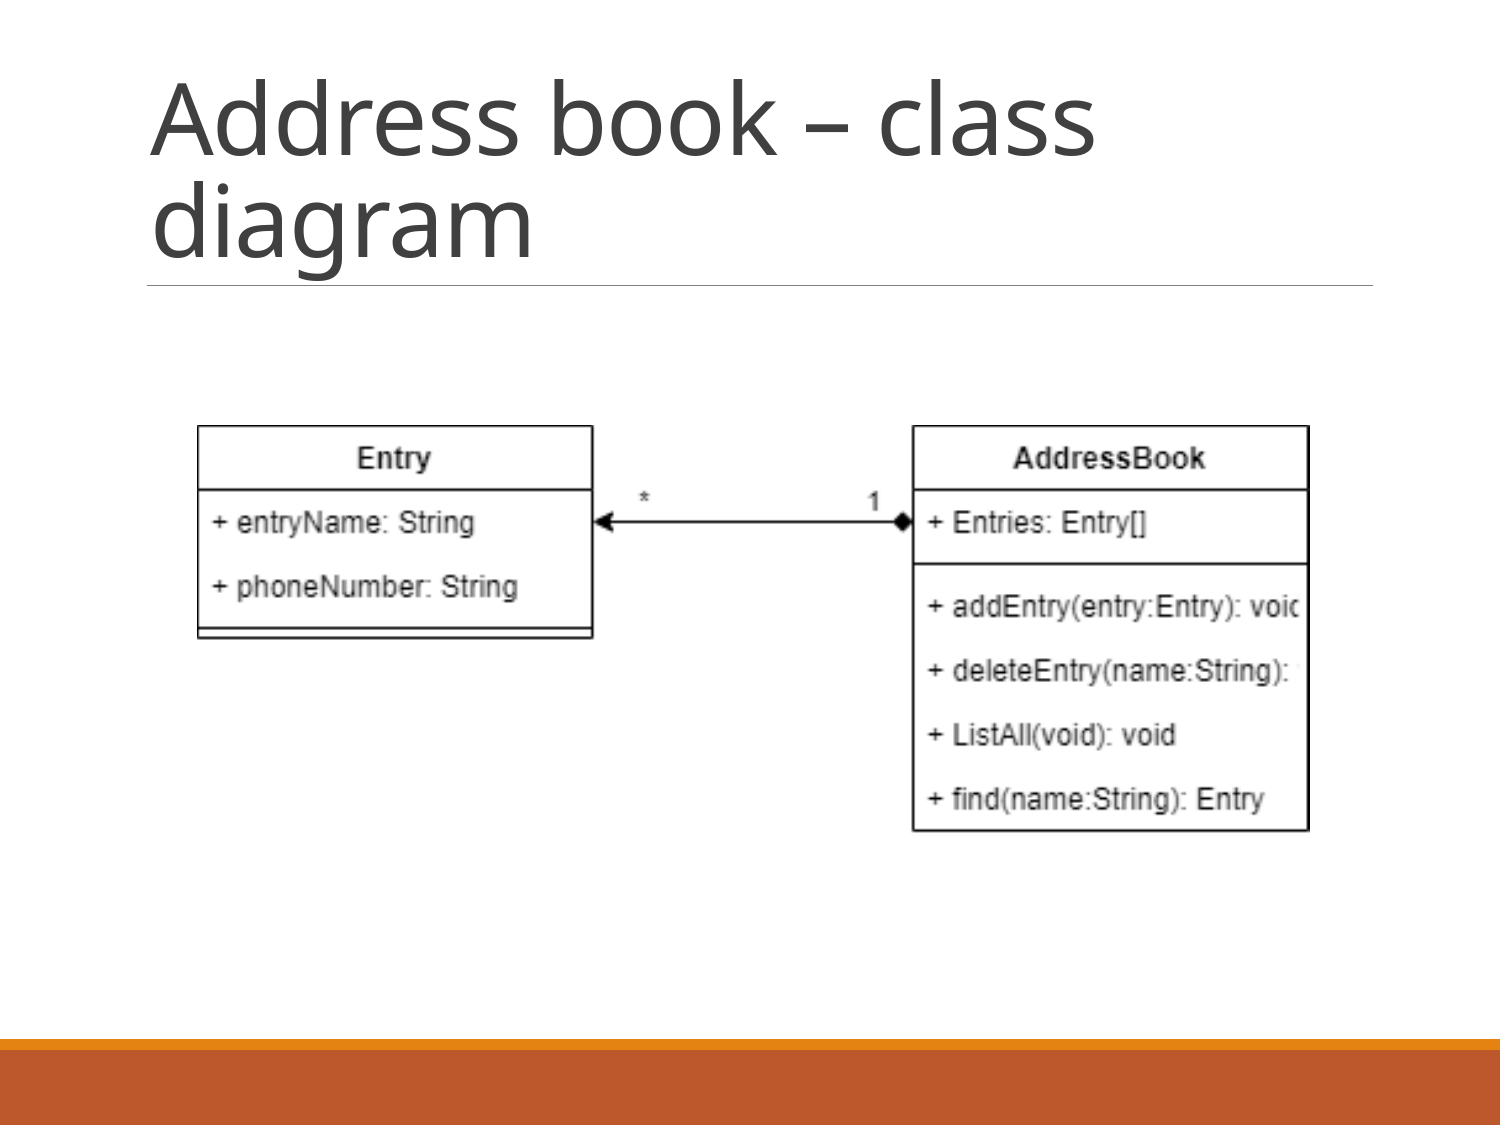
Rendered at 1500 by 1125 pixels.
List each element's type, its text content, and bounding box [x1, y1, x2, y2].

title Address book – class diagram [135, 47, 1373, 285]
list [196, 425, 1311, 841]
